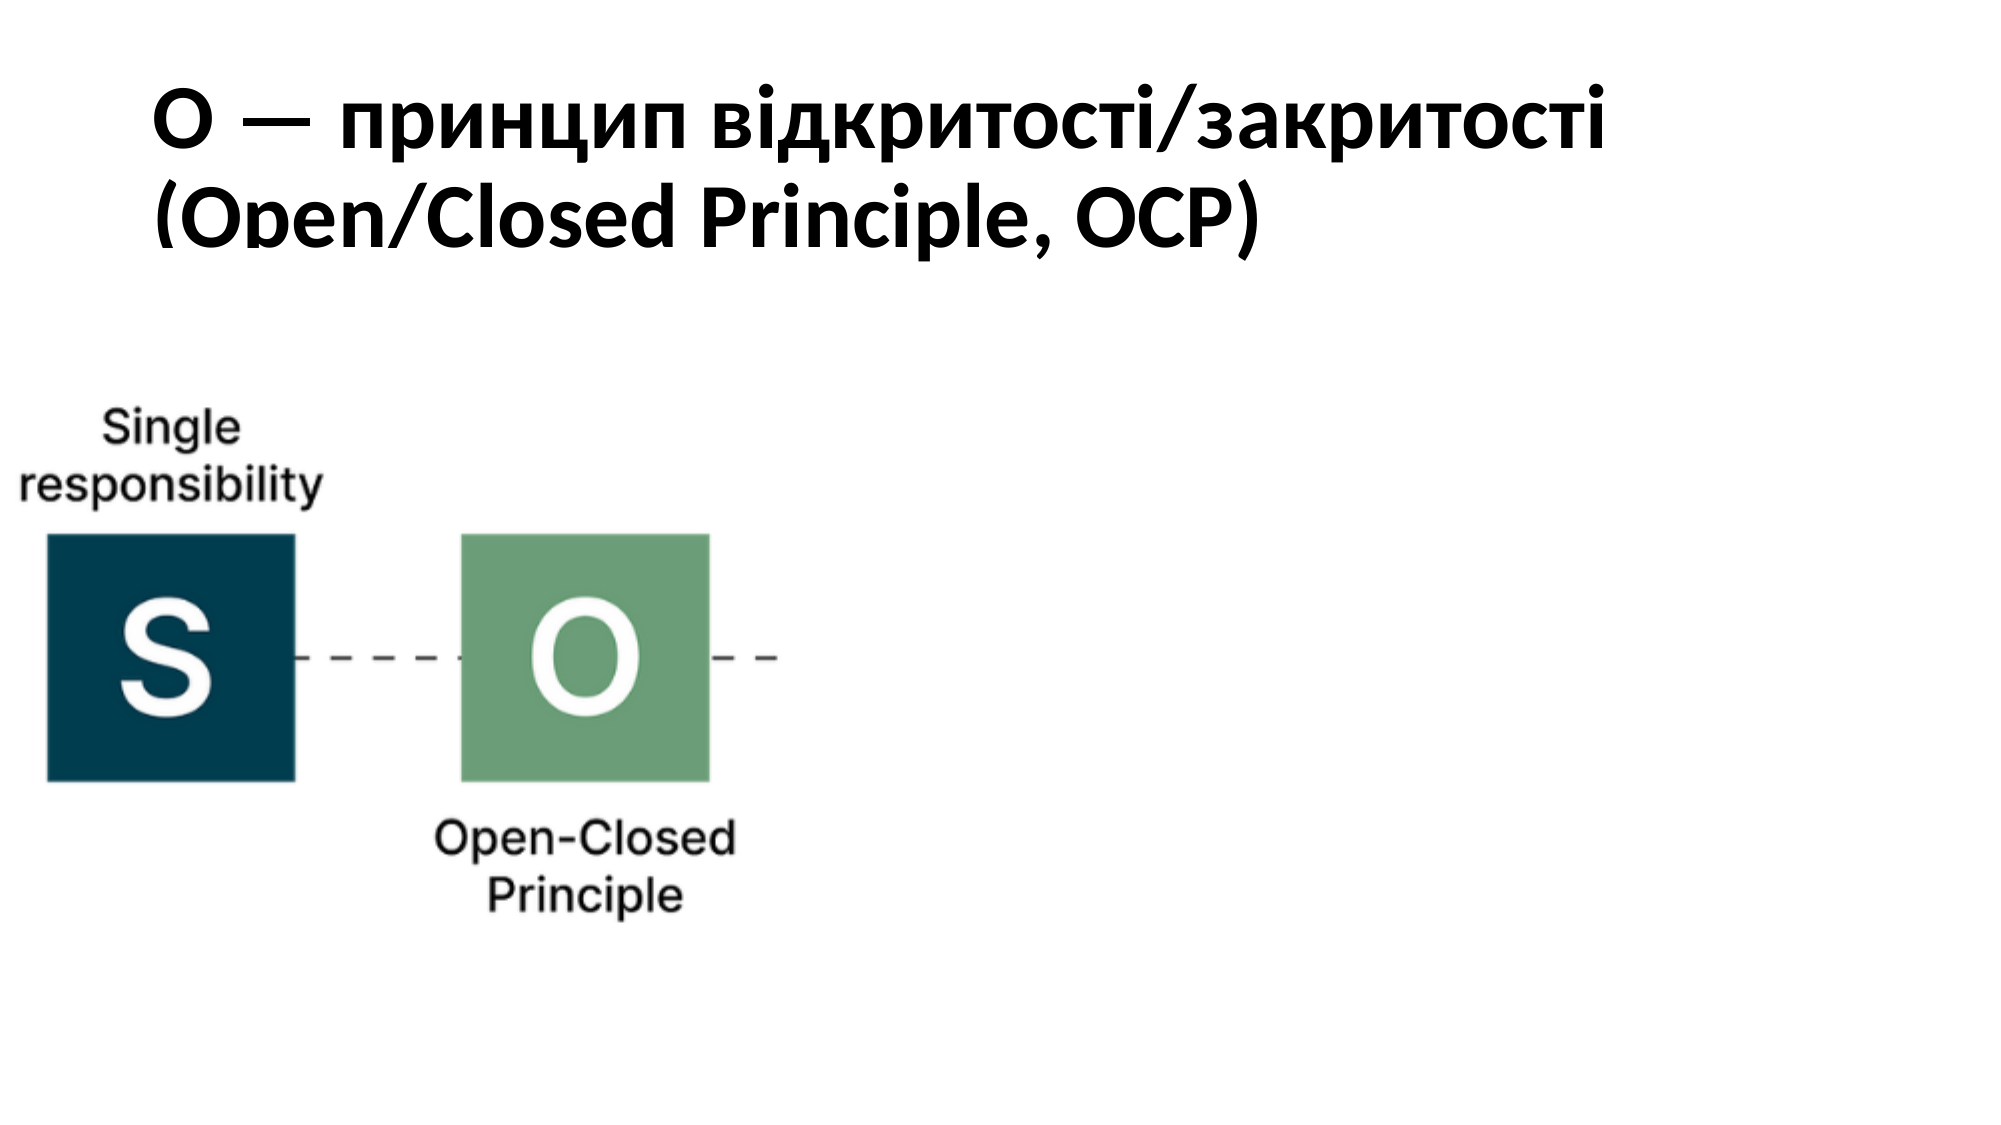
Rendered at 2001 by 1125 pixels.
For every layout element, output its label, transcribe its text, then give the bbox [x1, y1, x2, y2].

title O — принцип відкритості/закритості (Open/Closed Principle, OCP) [137, 59, 1863, 278]
picture [0, 248, 367, 1089]
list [367, 248, 792, 1089]
